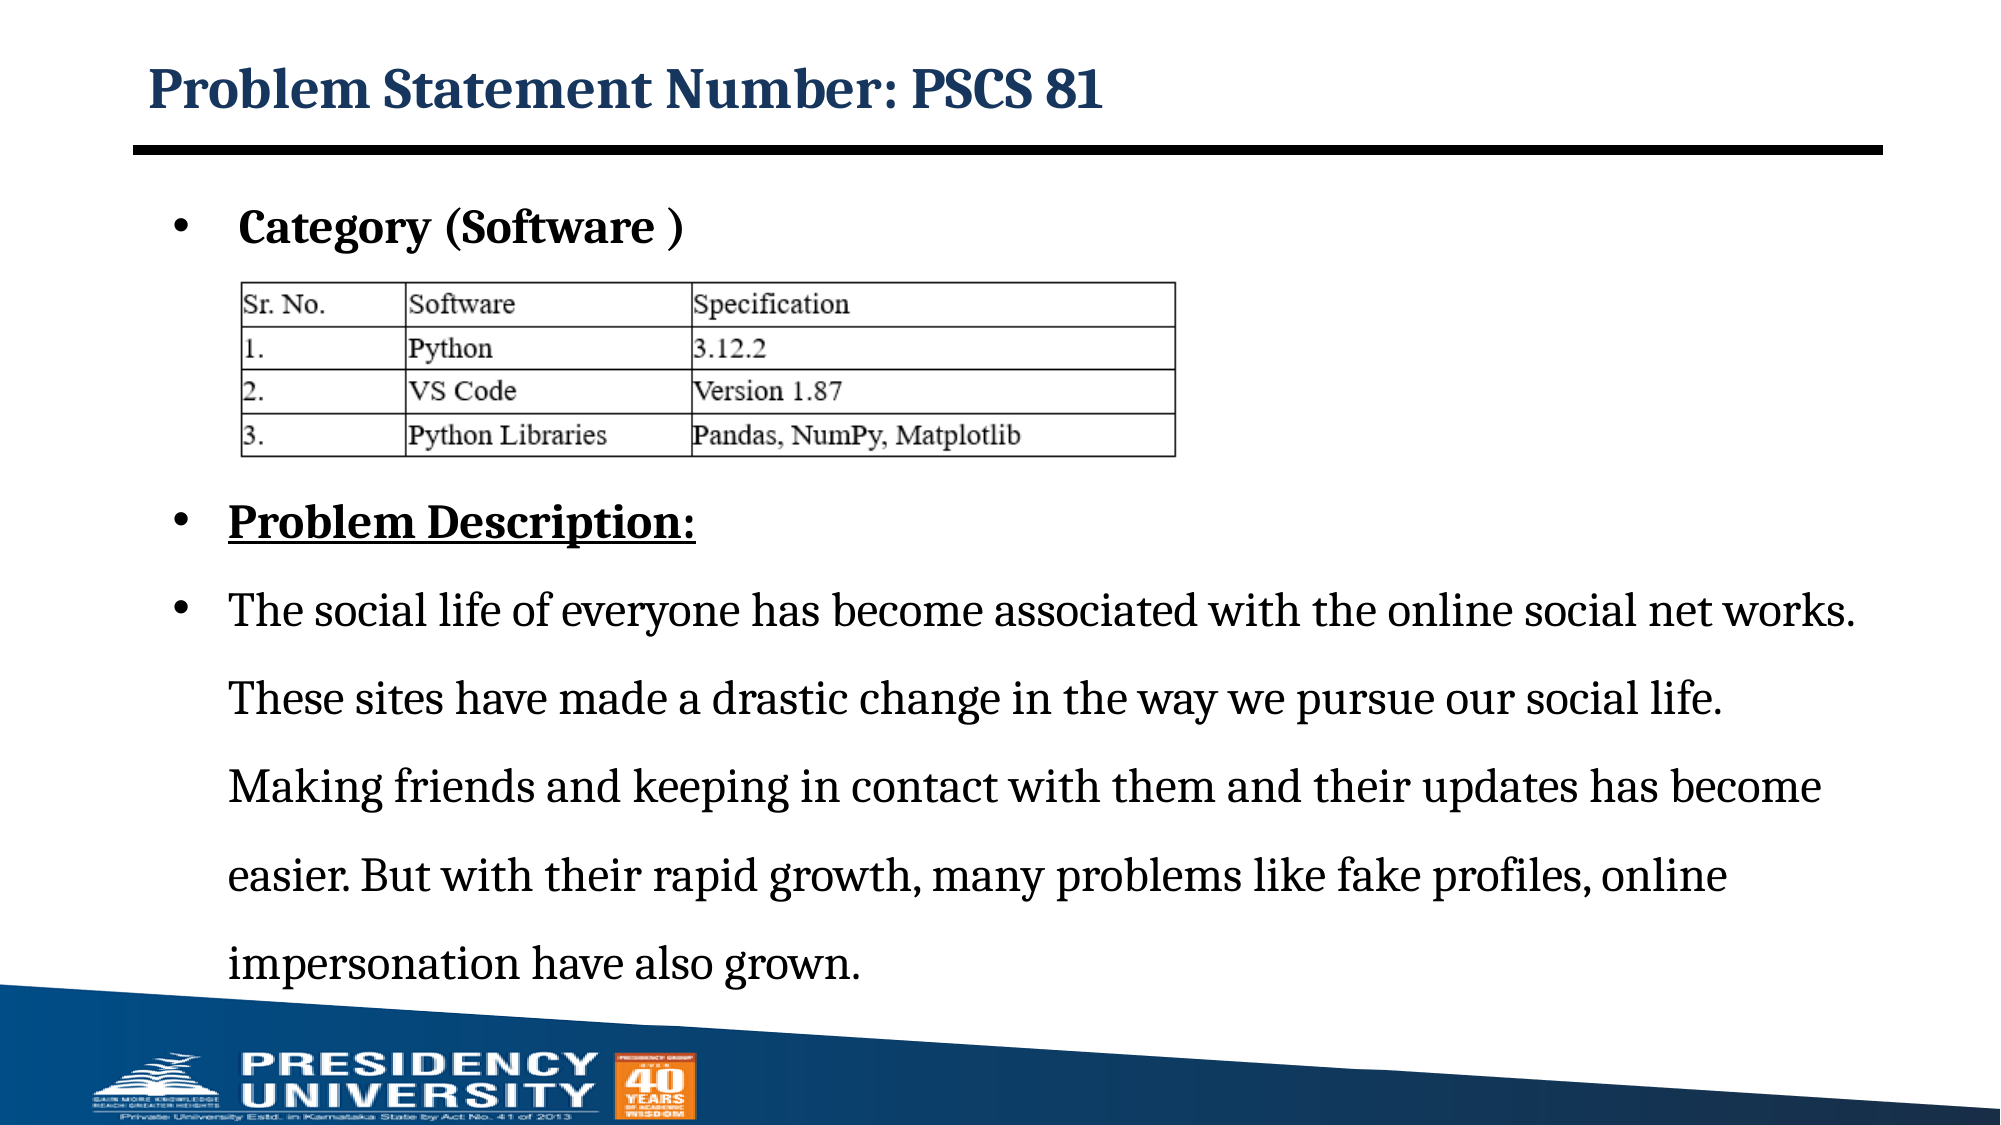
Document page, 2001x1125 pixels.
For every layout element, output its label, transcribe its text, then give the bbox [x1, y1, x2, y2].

list Category (Software ) Problem Description: The social life of everyone has become associated with the online social net works. These sites have made a drastic change in the way we pursue our social life. Making friends and keeping in contact with them and their updates has become easier. But with their rapid growth, many problems like fake profiles, online impersonation have also grown. [133, 187, 1884, 1000]
title Problem Statement Number: PSCS 81 [133, 45, 1884, 125]
picture [238, 279, 1182, 459]
picture [0, 982, 2000, 1125]
